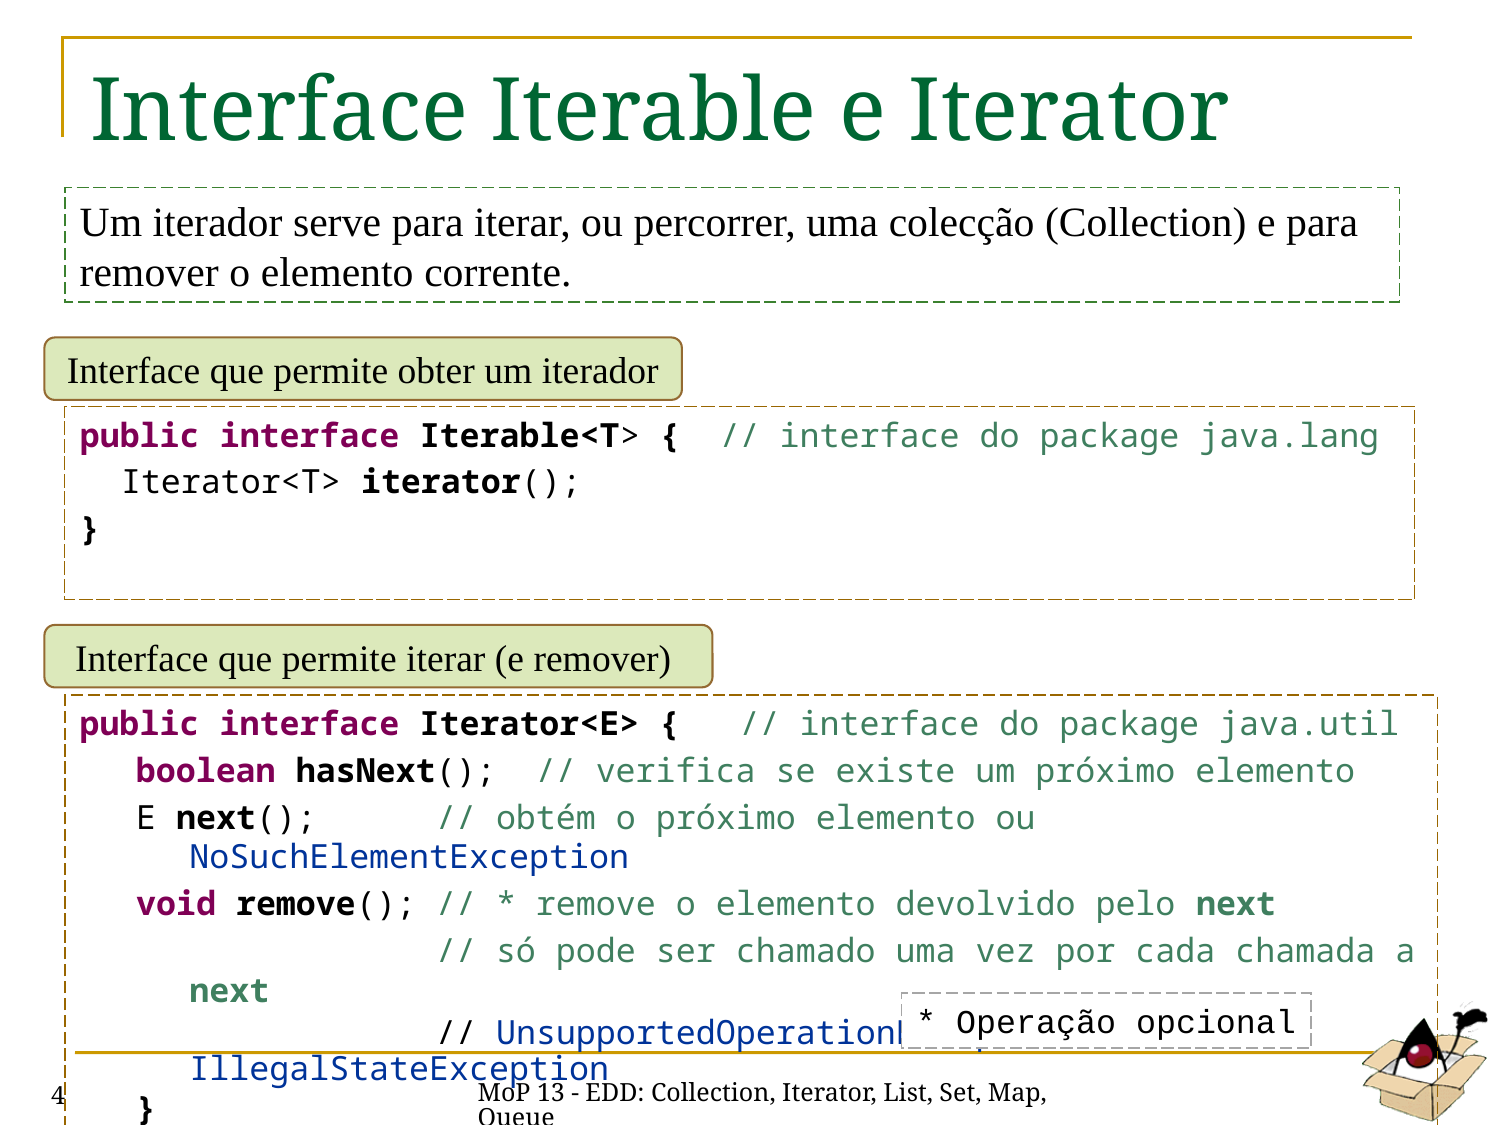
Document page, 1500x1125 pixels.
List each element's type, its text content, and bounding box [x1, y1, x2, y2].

picture [1438, 999, 1488, 1122]
text_box * Operação opcional [901, 993, 1312, 1048]
text_box Interface que permite iterar (e remover) [44, 624, 713, 688]
text_box Um iterador serve para iterar, ou percorrer, uma colecção (Collection) e para remover o elemento corrente. [64, 187, 1400, 303]
text_box public interface Iterator<E> { // interface do package java.util boolean hasNext(); // verifica se existe um próximo elemento E next(); // obtém o próximo elemento ou NoSuchElementException void remove(); // * remove o elemento devolvido pelo next // só pode ser chamado uma vez por cada chamada a next // UnsupportedOperationException, IllegalStateException } [64, 695, 1438, 1125]
title Interface Iterable e Iterator [75, 45, 1425, 173]
list public interface Iterable<T> { // interface do package java.lang Iterator<T> iterator(); } [64, 406, 1415, 600]
text_box Interface que permite obter um iterador [44, 337, 682, 400]
